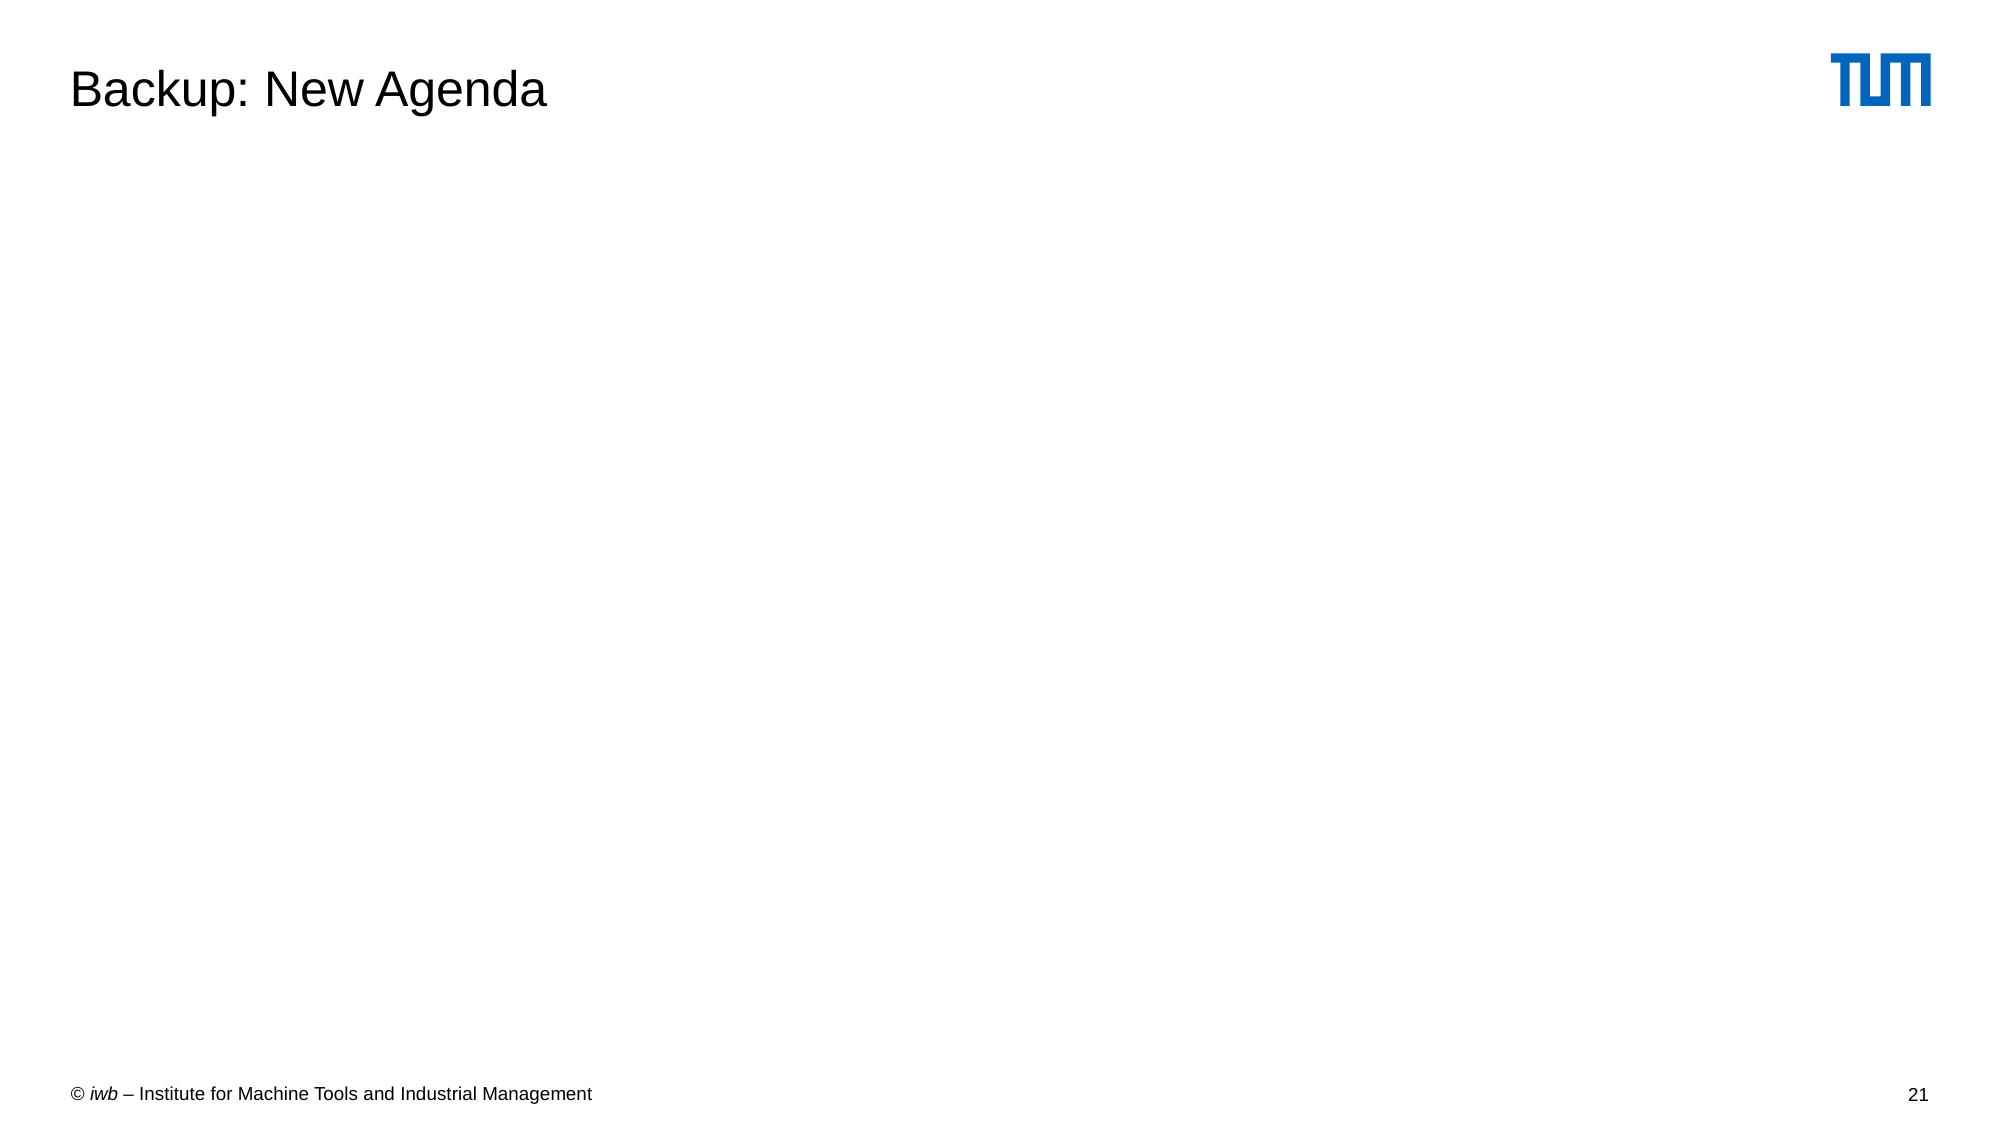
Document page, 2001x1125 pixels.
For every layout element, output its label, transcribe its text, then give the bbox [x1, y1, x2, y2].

slide_number 21 [1853, 1080, 1930, 1104]
title Backup: New Agenda [69, 56, 1551, 118]
